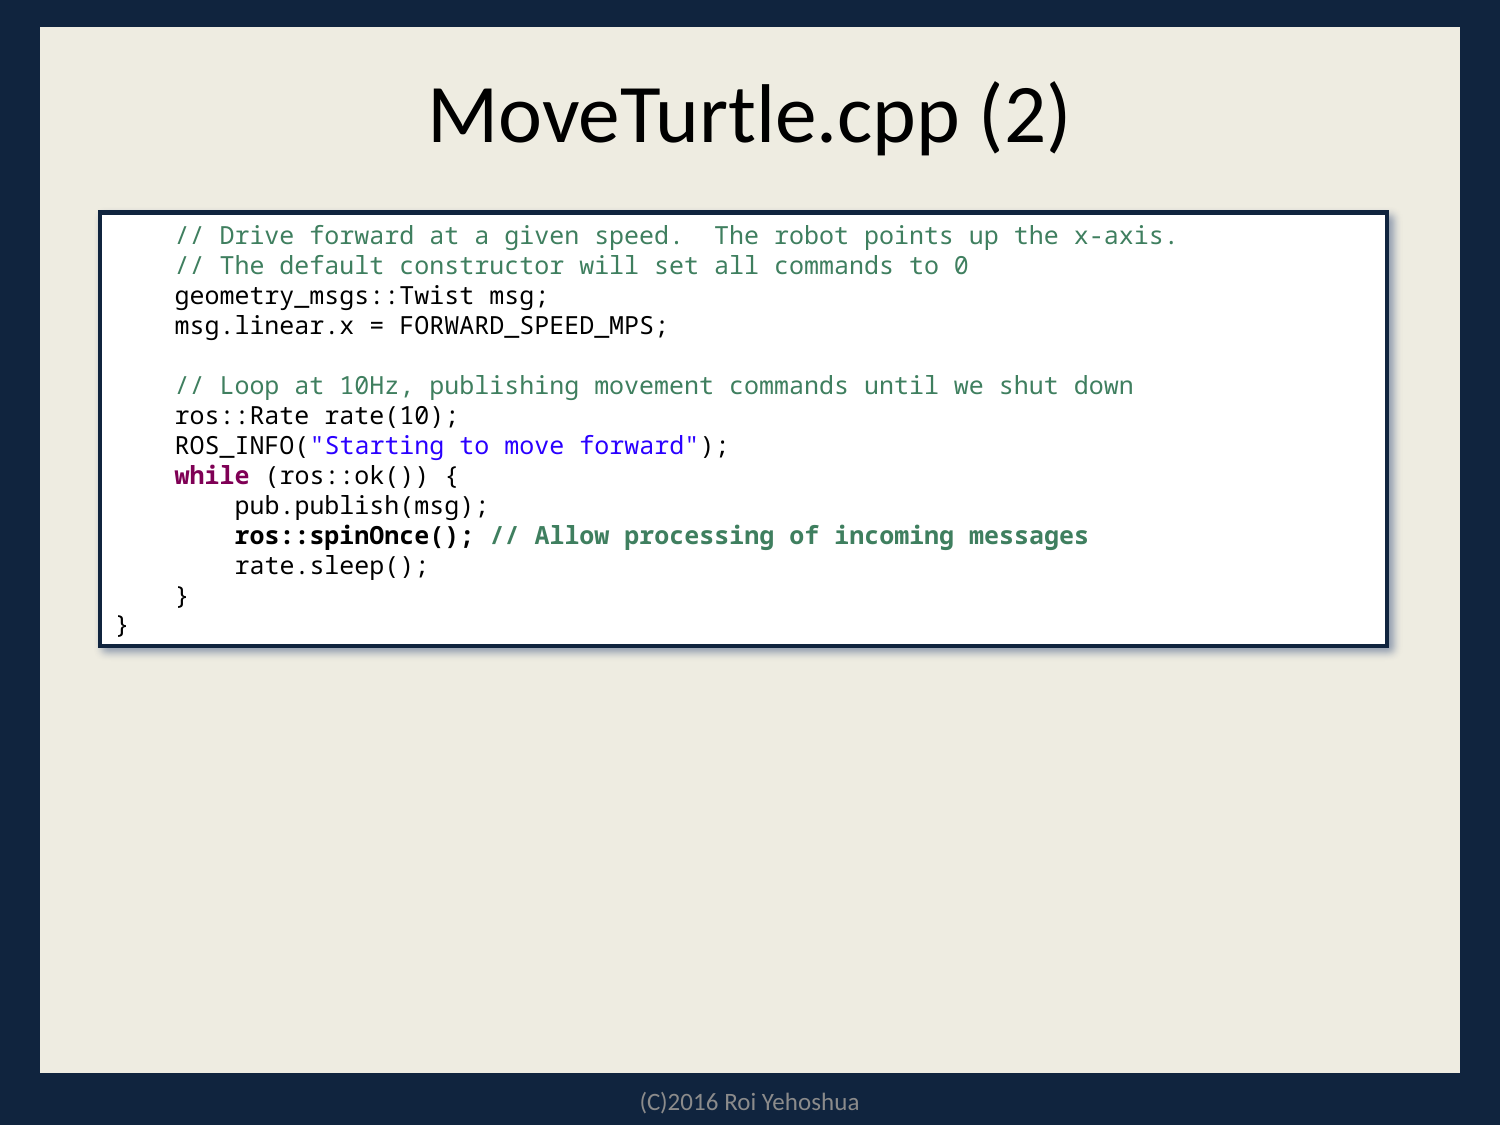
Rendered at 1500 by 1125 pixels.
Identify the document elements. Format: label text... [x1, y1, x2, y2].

title MoveTurtle.cpp (2) [37, 31, 1463, 188]
footer (C)2016 Roi Yehoshua [512, 1074, 988, 1125]
text_box // Drive forward at a given speed. The robot points up the x-axis. // The default constructor will set all commands to 0 geometry_msgs::Twist msg; msg.linear.x = FORWARD_SPEED_MPS; // Loop at 10Hz, publishing movement commands until we shut down ros::Rate rate(10); ROS_INFO("Starting to move forward"); while (ros::ok()) { pub.publish(msg); ros::spinOnce(); // Allow processing of incoming messages rate.sleep(); } } [99, 212, 1388, 647]
